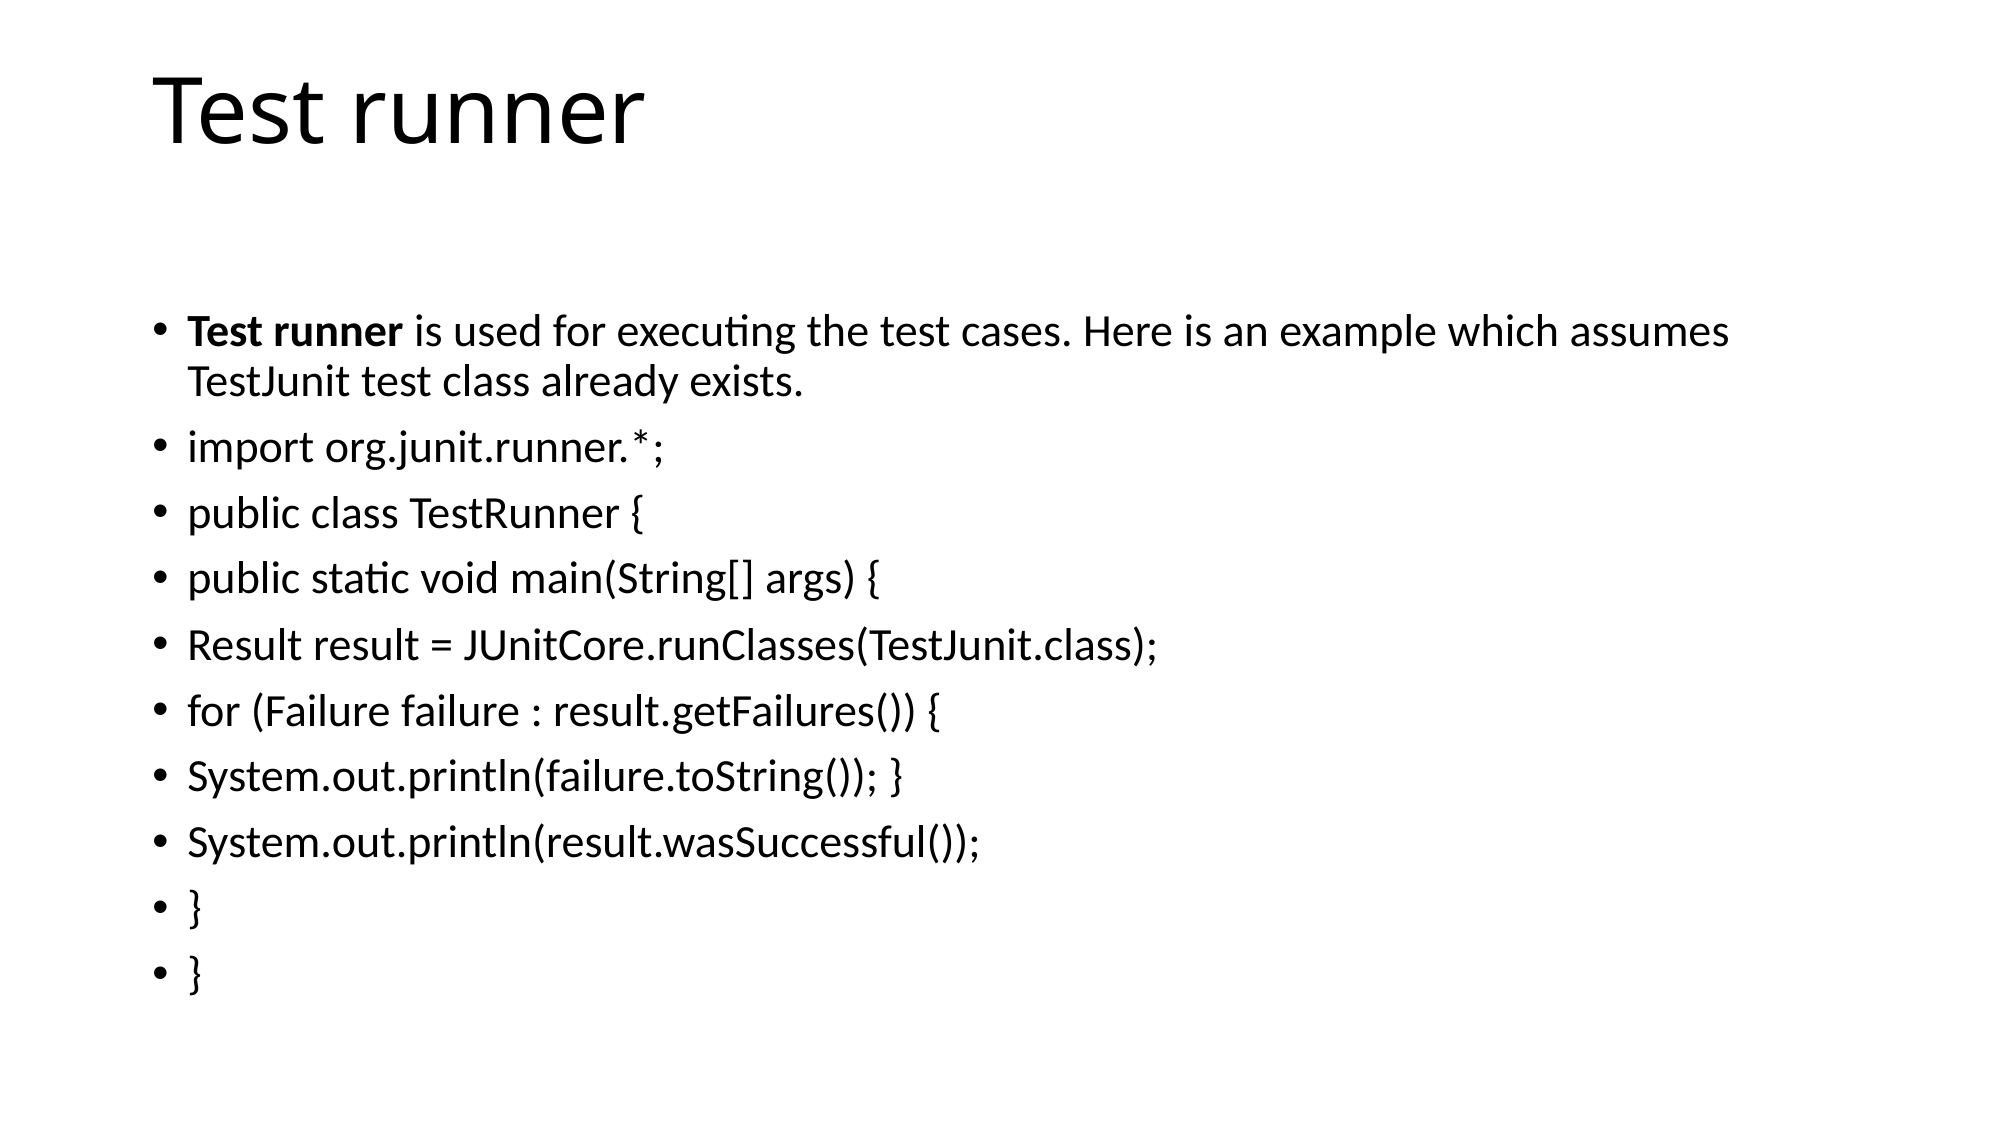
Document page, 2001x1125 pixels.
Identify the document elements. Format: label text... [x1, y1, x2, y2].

title Test runner [137, 59, 1863, 278]
list Test runner is used for executing the test cases. Here is an example which assumes TestJunit test class already exists. import org.junit.runner.*; public class TestRunner { public static void main(String[] args) { Result result = JUnitCore.runClasses(TestJunit.class); for (Failure failure : result.getFailures()) { System.out.println(failure.toString()); } System.out.println(result.wasSuccessful()); } } [137, 299, 1863, 1014]
